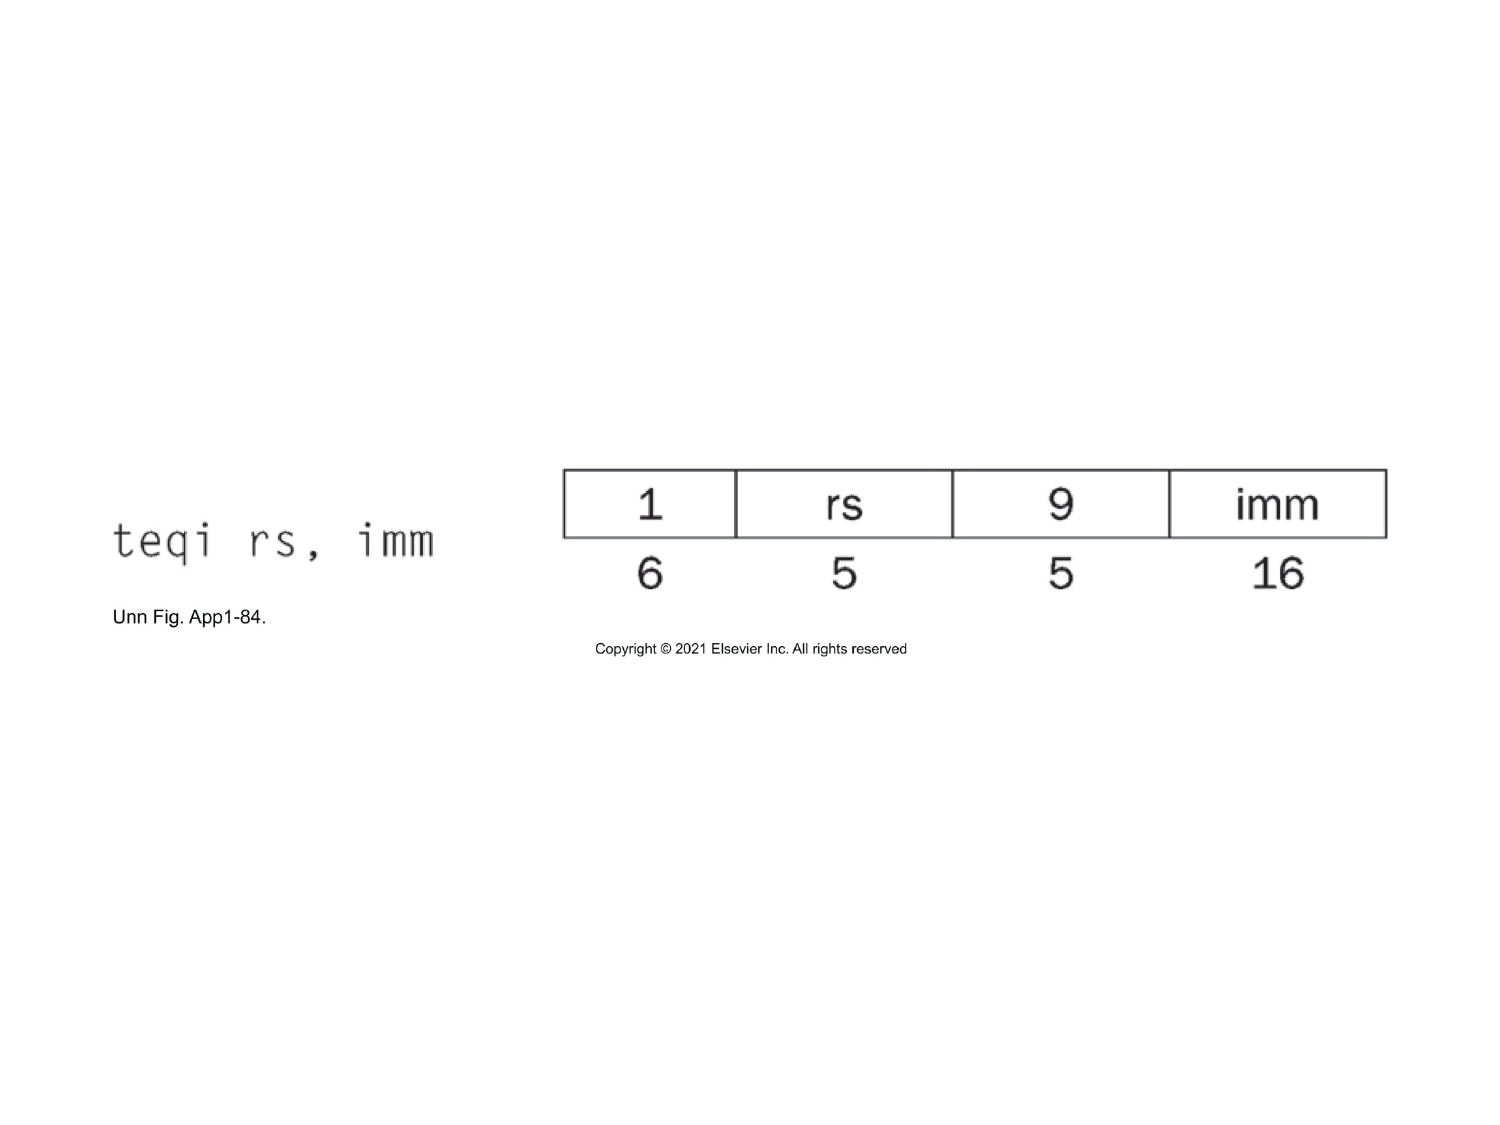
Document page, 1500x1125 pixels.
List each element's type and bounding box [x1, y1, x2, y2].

picture [112, 467, 1388, 658]
